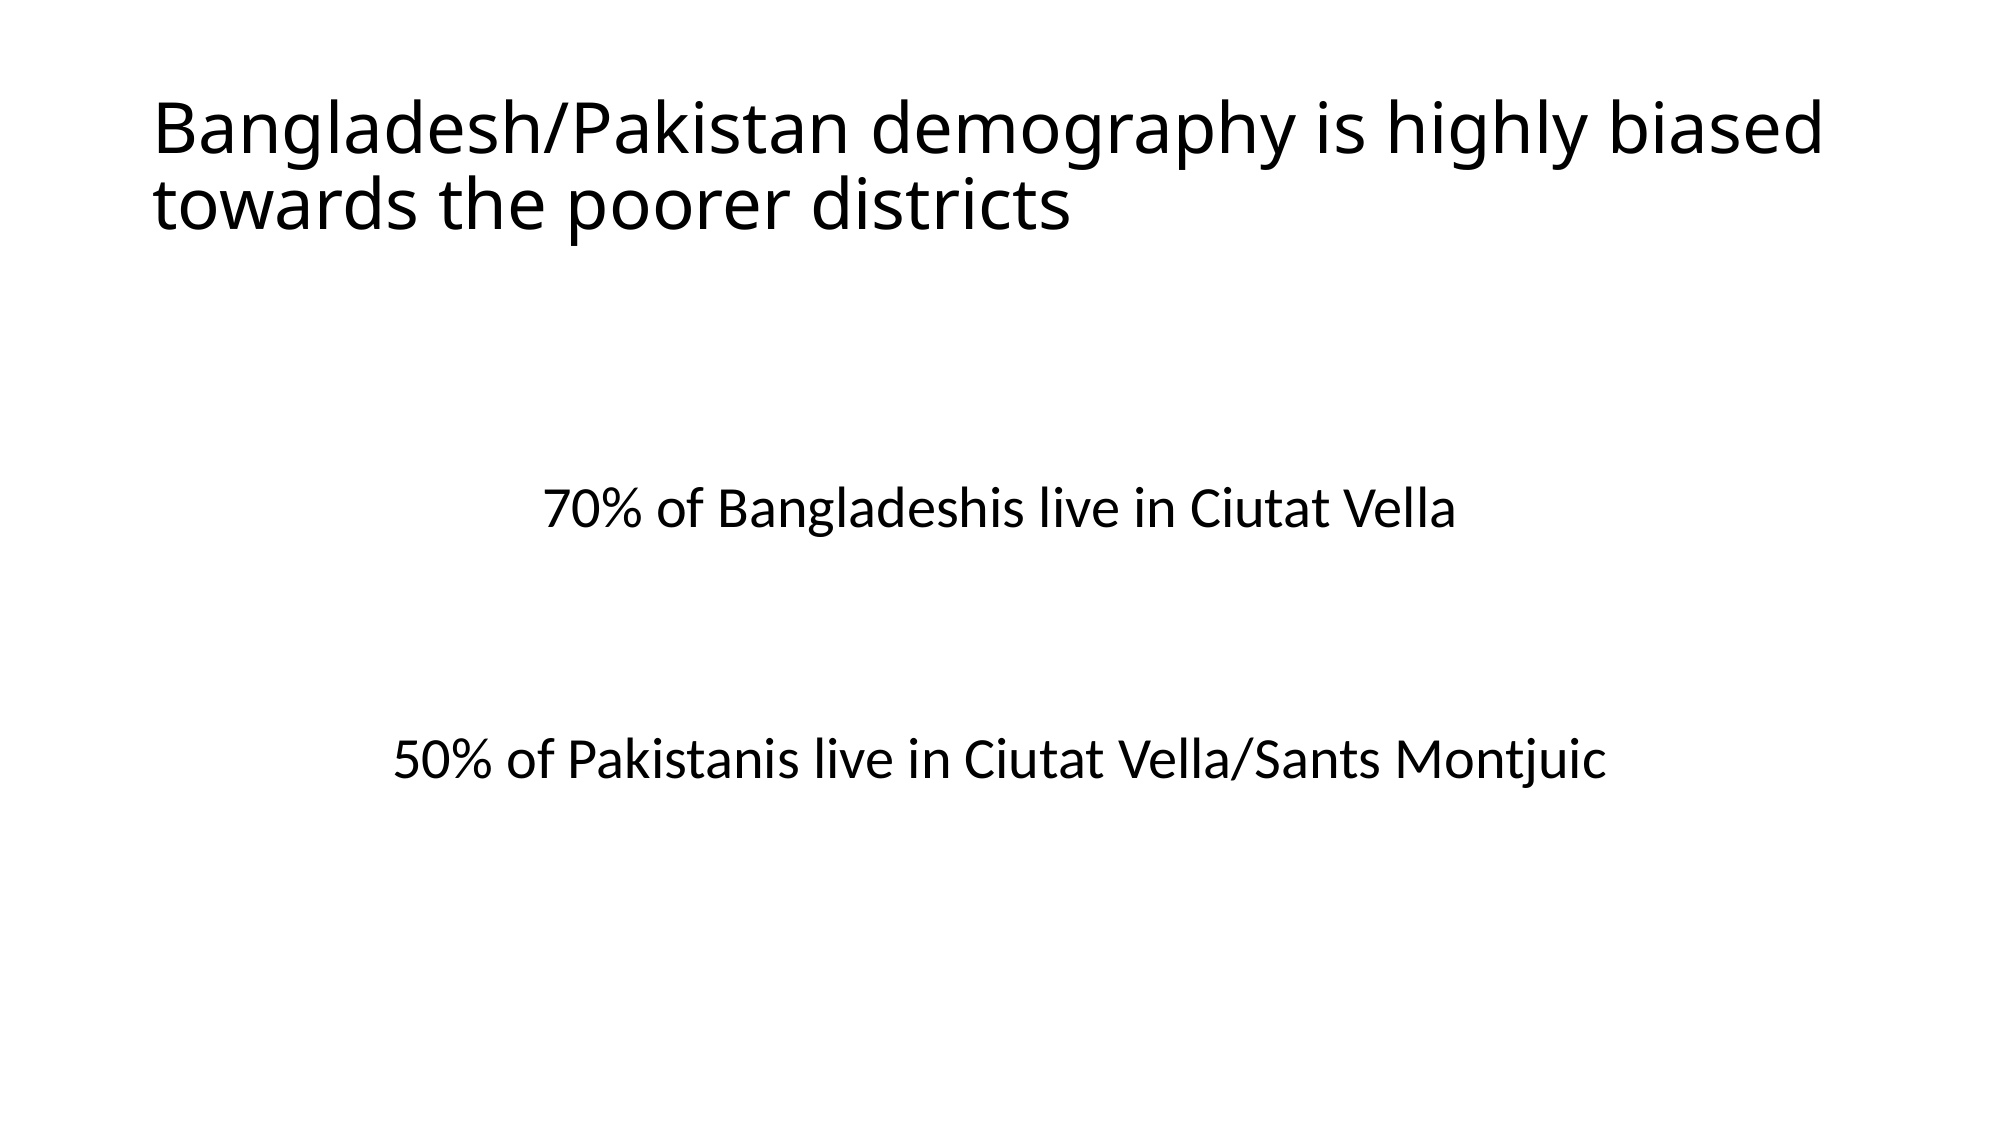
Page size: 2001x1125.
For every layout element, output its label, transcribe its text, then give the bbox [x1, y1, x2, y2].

title Bangladesh/Pakistan demography is highly biased towards the poorer districts [137, 59, 1863, 278]
list 70% of Bangladeshis live in Ciutat Vella 50% of Pakistanis live in Ciutat Vella/Sants Montjuic [137, 469, 1863, 890]
